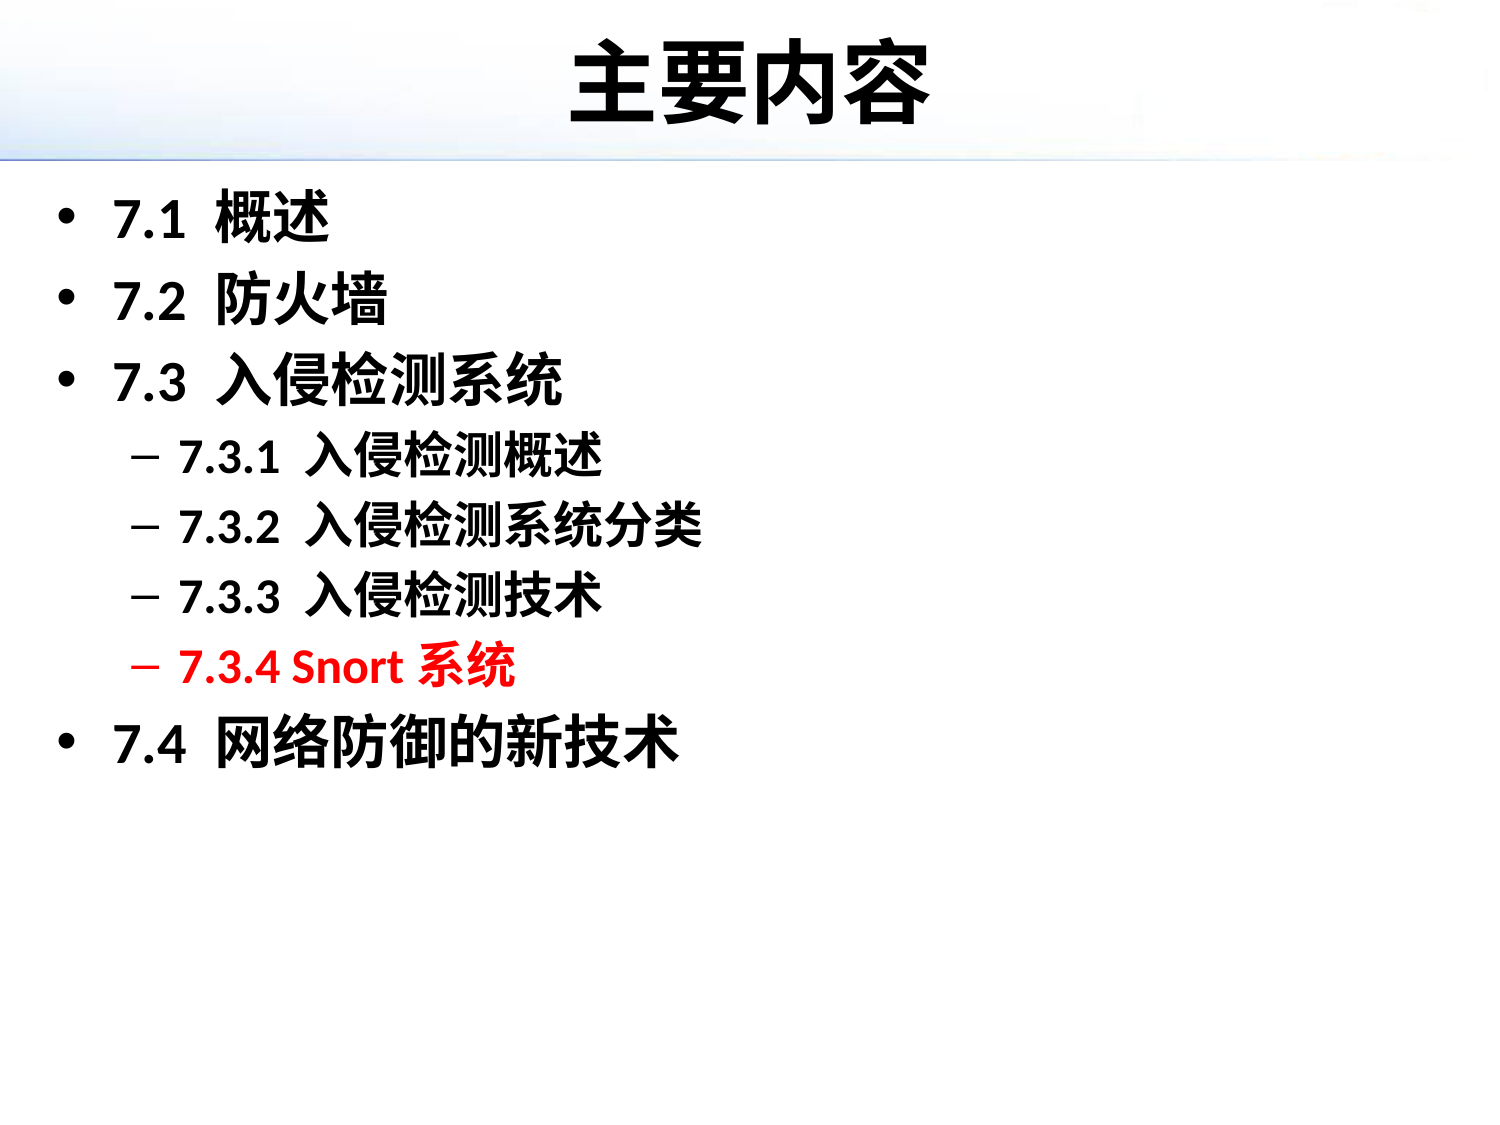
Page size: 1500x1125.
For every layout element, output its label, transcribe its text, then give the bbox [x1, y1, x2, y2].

picture [0, 0, 1500, 161]
list 7.1 概述 7.2 防火墙 7.3 入侵检测系统 7.3.1 入侵检测概述 7.3.2 入侵检测系统分类 7.3.3 入侵检测技术 7.3.4 Snort系统 7.4 网络防御的新技术 [41, 172, 1471, 1083]
title 主要内容 [29, 11, 1471, 149]
